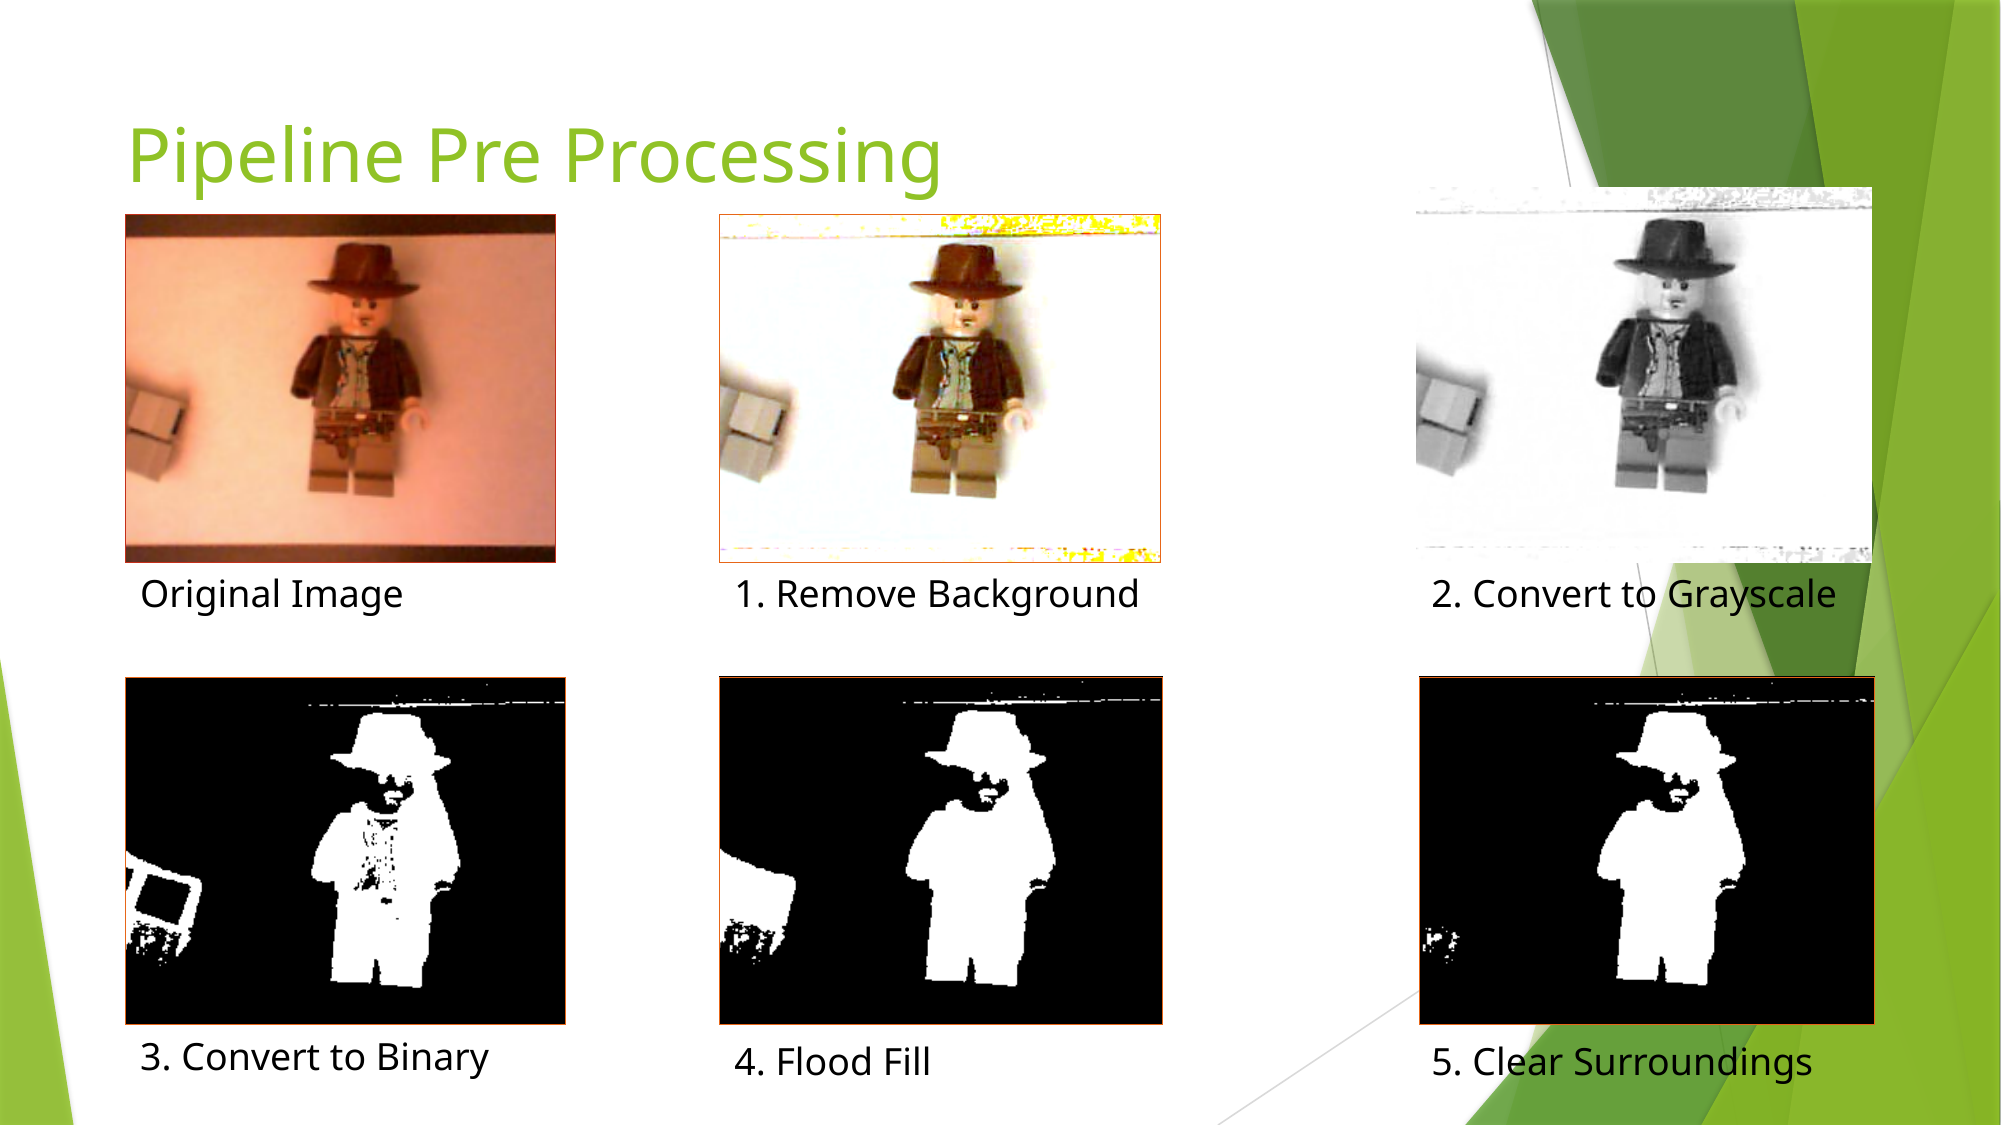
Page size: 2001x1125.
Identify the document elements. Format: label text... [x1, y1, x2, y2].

picture [1418, 676, 1875, 1026]
picture [1415, 187, 1873, 564]
picture [719, 676, 1163, 1026]
text_box 4. Flood Fill [719, 1030, 1173, 1091]
picture [124, 676, 567, 1026]
text_box 1. Remove Background [719, 562, 1173, 623]
text_box Original Image [125, 562, 579, 623]
text_box 3. Convert to Binary [125, 1025, 579, 1085]
text_box 2. Convert to Grayscale [1416, 572, 1870, 623]
picture [719, 213, 1161, 563]
title Pipeline Pre Processing [111, 99, 1522, 317]
text_box 5. Clear Surroundings [1416, 1032, 1870, 1091]
picture [124, 213, 557, 563]
